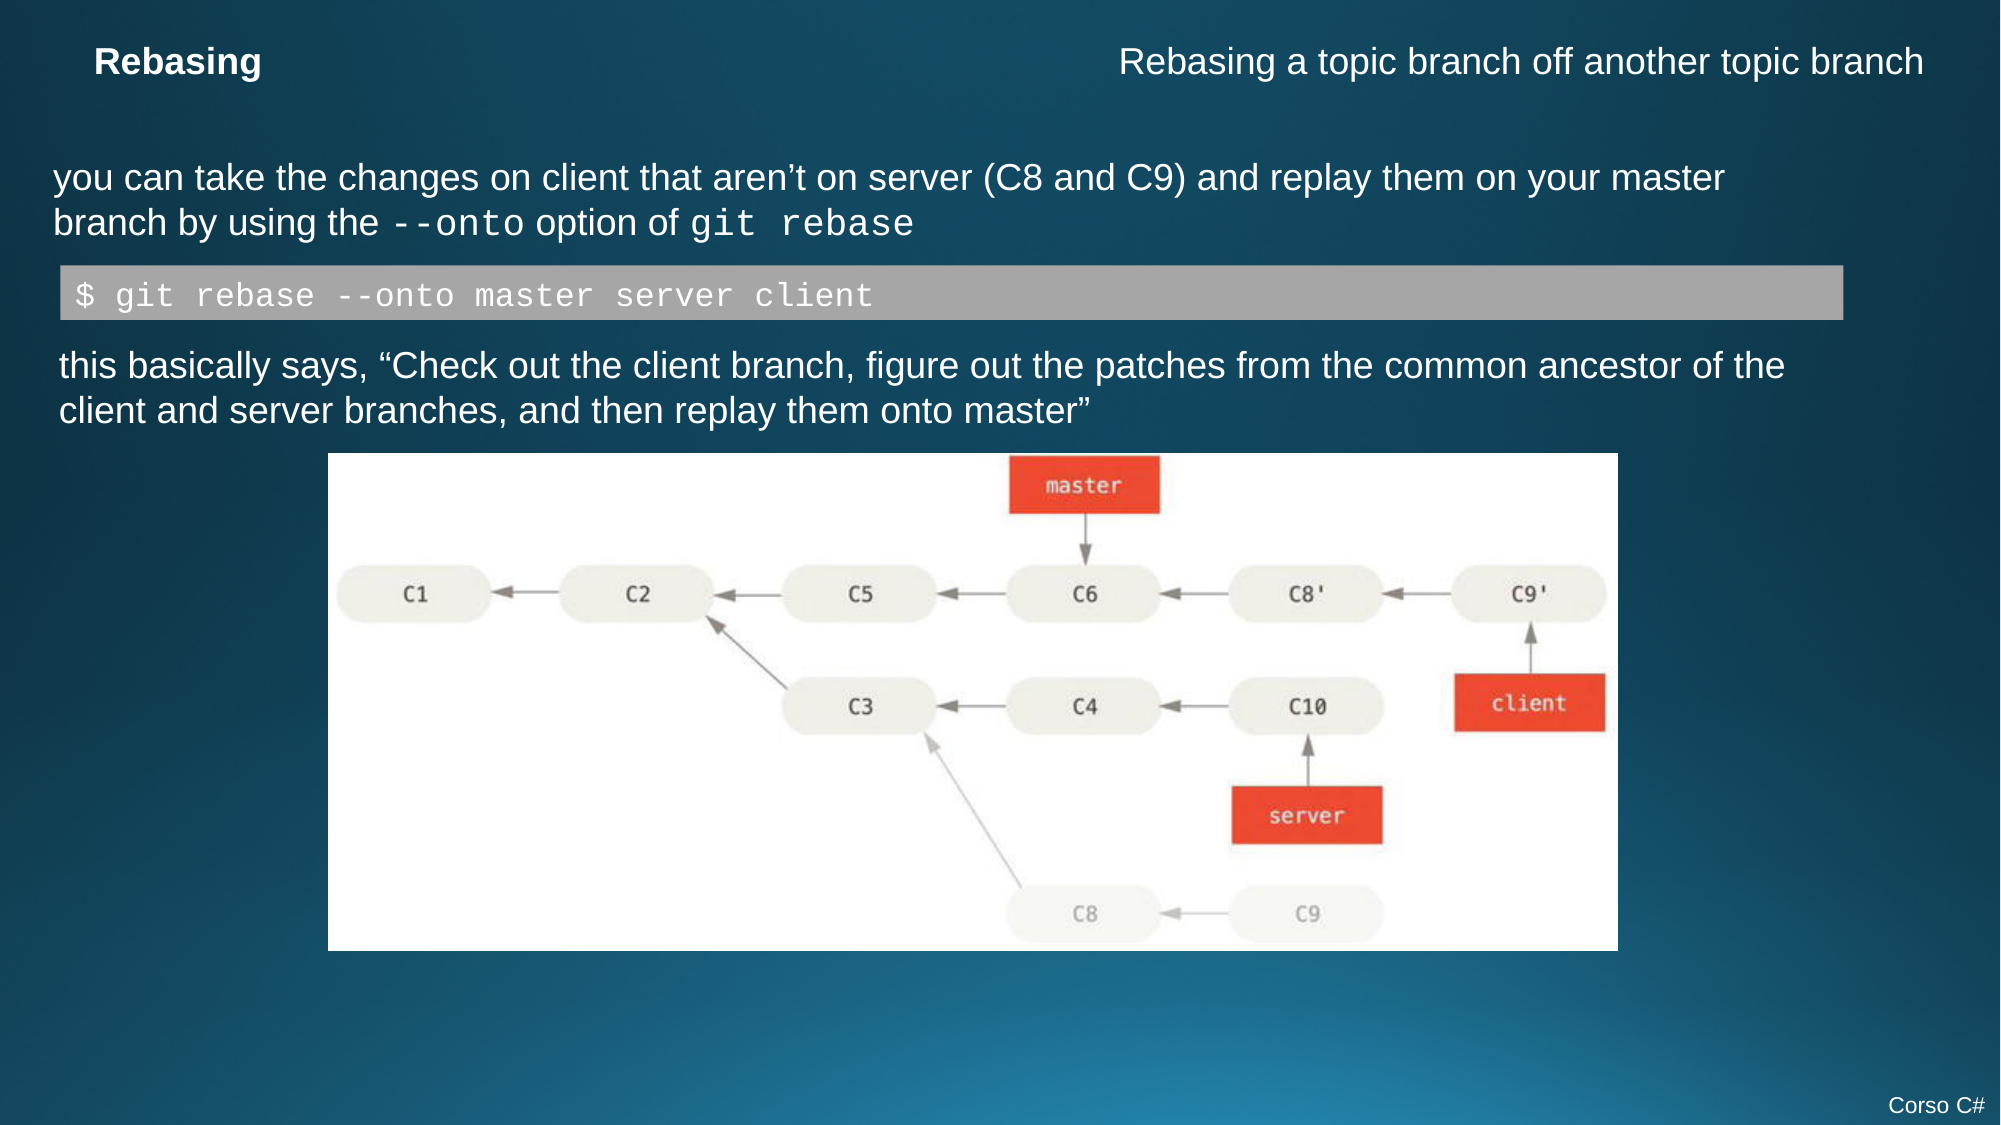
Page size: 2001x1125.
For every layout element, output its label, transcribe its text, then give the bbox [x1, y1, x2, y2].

text_box $ git rebase --onto master server client [60, 265, 1844, 320]
text_box this basically says, “Check out the client branch, figure out the patches from the common ancestor of the client and server branches, and then replay them onto master” [44, 333, 1828, 438]
picture [0, 0, 2001, 1125]
text_box Rebasing [78, 29, 278, 89]
text_box you can take the changes on client that aren’t on server (C8 and C9) and replay them on your master branch by using the --onto option of git rebase [38, 145, 1828, 251]
text_box Rebasing a topic branch off another topic branch [1087, 29, 1940, 89]
text_box Corso C# [0, 1083, 2000, 1125]
